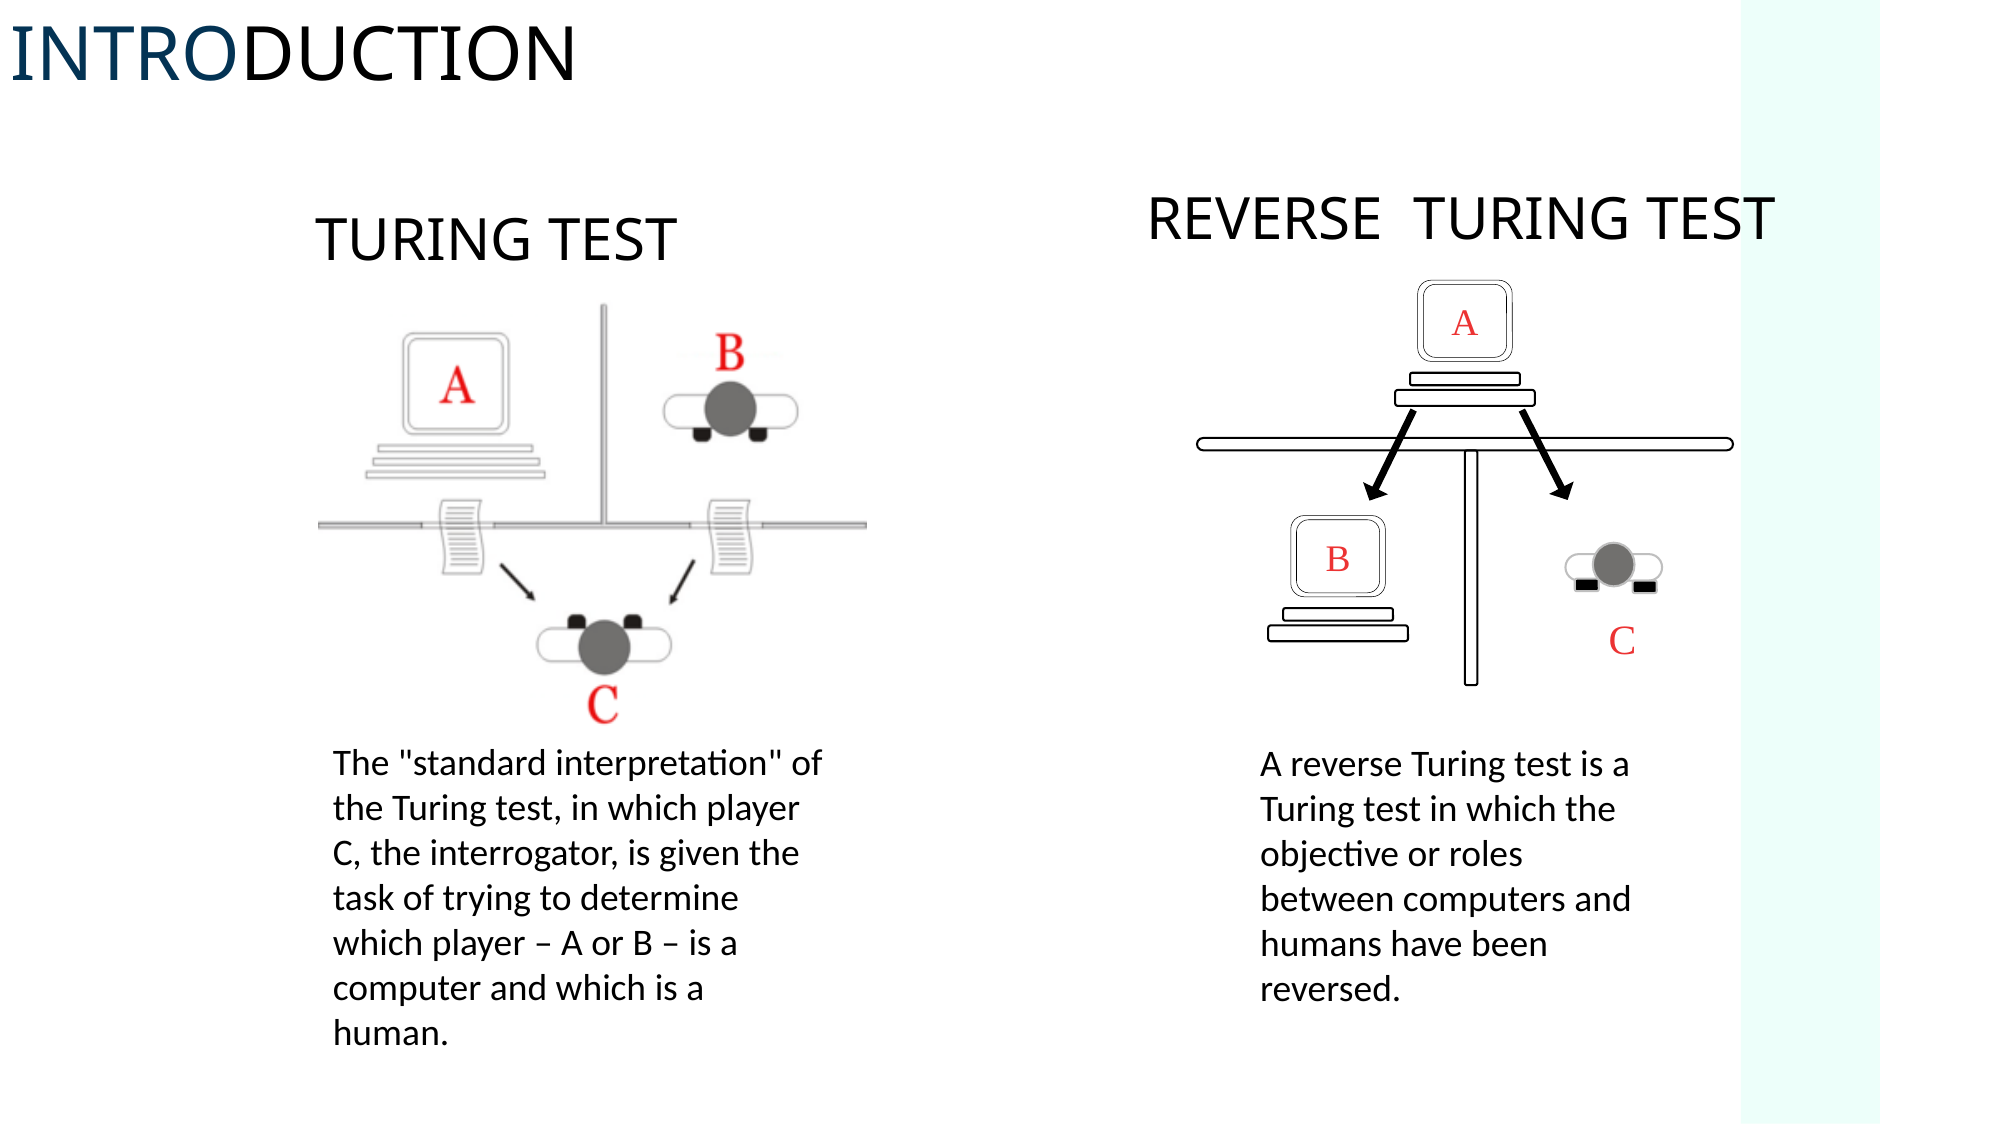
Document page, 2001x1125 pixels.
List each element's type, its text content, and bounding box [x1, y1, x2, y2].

text_box TURING TEST [300, 194, 1015, 280]
text_box REVERSE TURING TEST [1107, 140, 1822, 266]
text_box [1740, 0, 1881, 1125]
text_box A reverse Turing test is a Turing test in which the objective or roles between computers and humans have been reversed. [1245, 731, 1662, 1016]
picture [318, 286, 867, 731]
text_box INTRODUCTION [0, 0, 1478, 103]
text_box The "standard interpretation" of the Turing test, in which player C, the interrogator, is given the task of trying to determine which player – A or B – is a computer and which is a human. [318, 731, 845, 1061]
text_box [1196, 280, 1734, 686]
